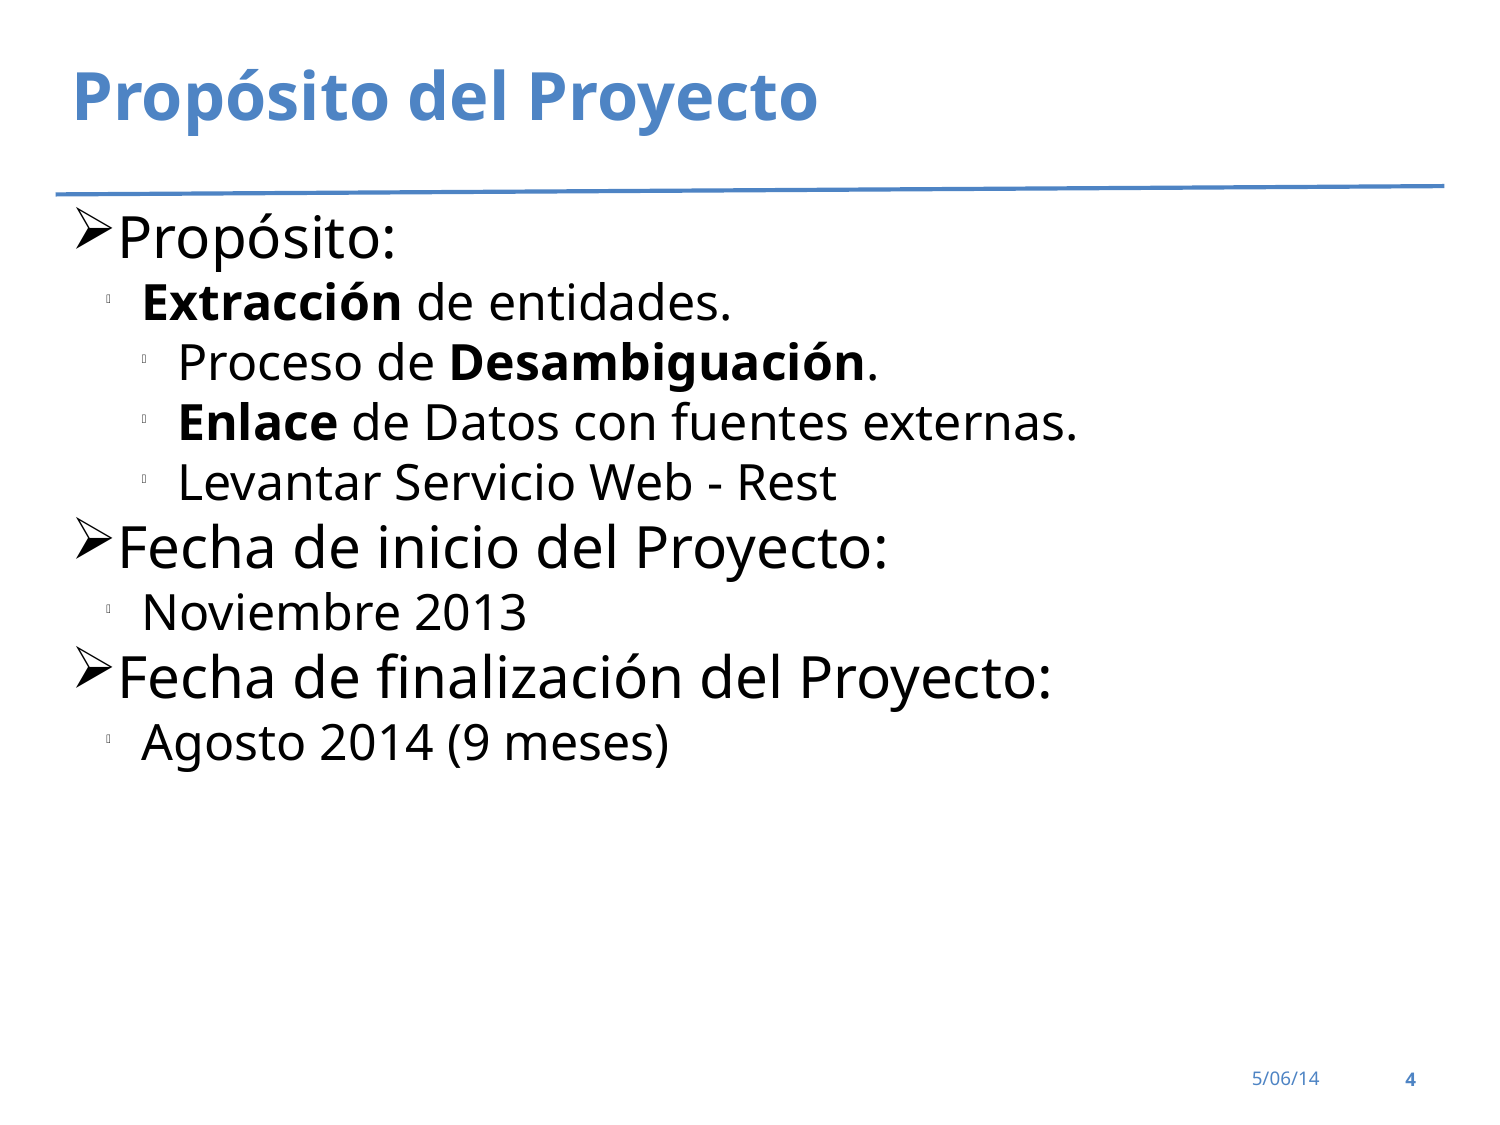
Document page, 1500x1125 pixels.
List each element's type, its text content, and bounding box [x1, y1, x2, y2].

text_box Propósito del Proyecto [56, 45, 1442, 143]
text_box <número> [1390, 1059, 1453, 1104]
text_box Propósito: Extracción de entidades. Proceso de Desambiguación. Enlace de Datos con fuentes externas. Levantar Servicio Web - Rest Fecha de inicio del Proyecto: Noviembre 2013 Fecha de finalización del Proyecto: Agosto 2014 (9 meses) [56, 192, 1442, 936]
